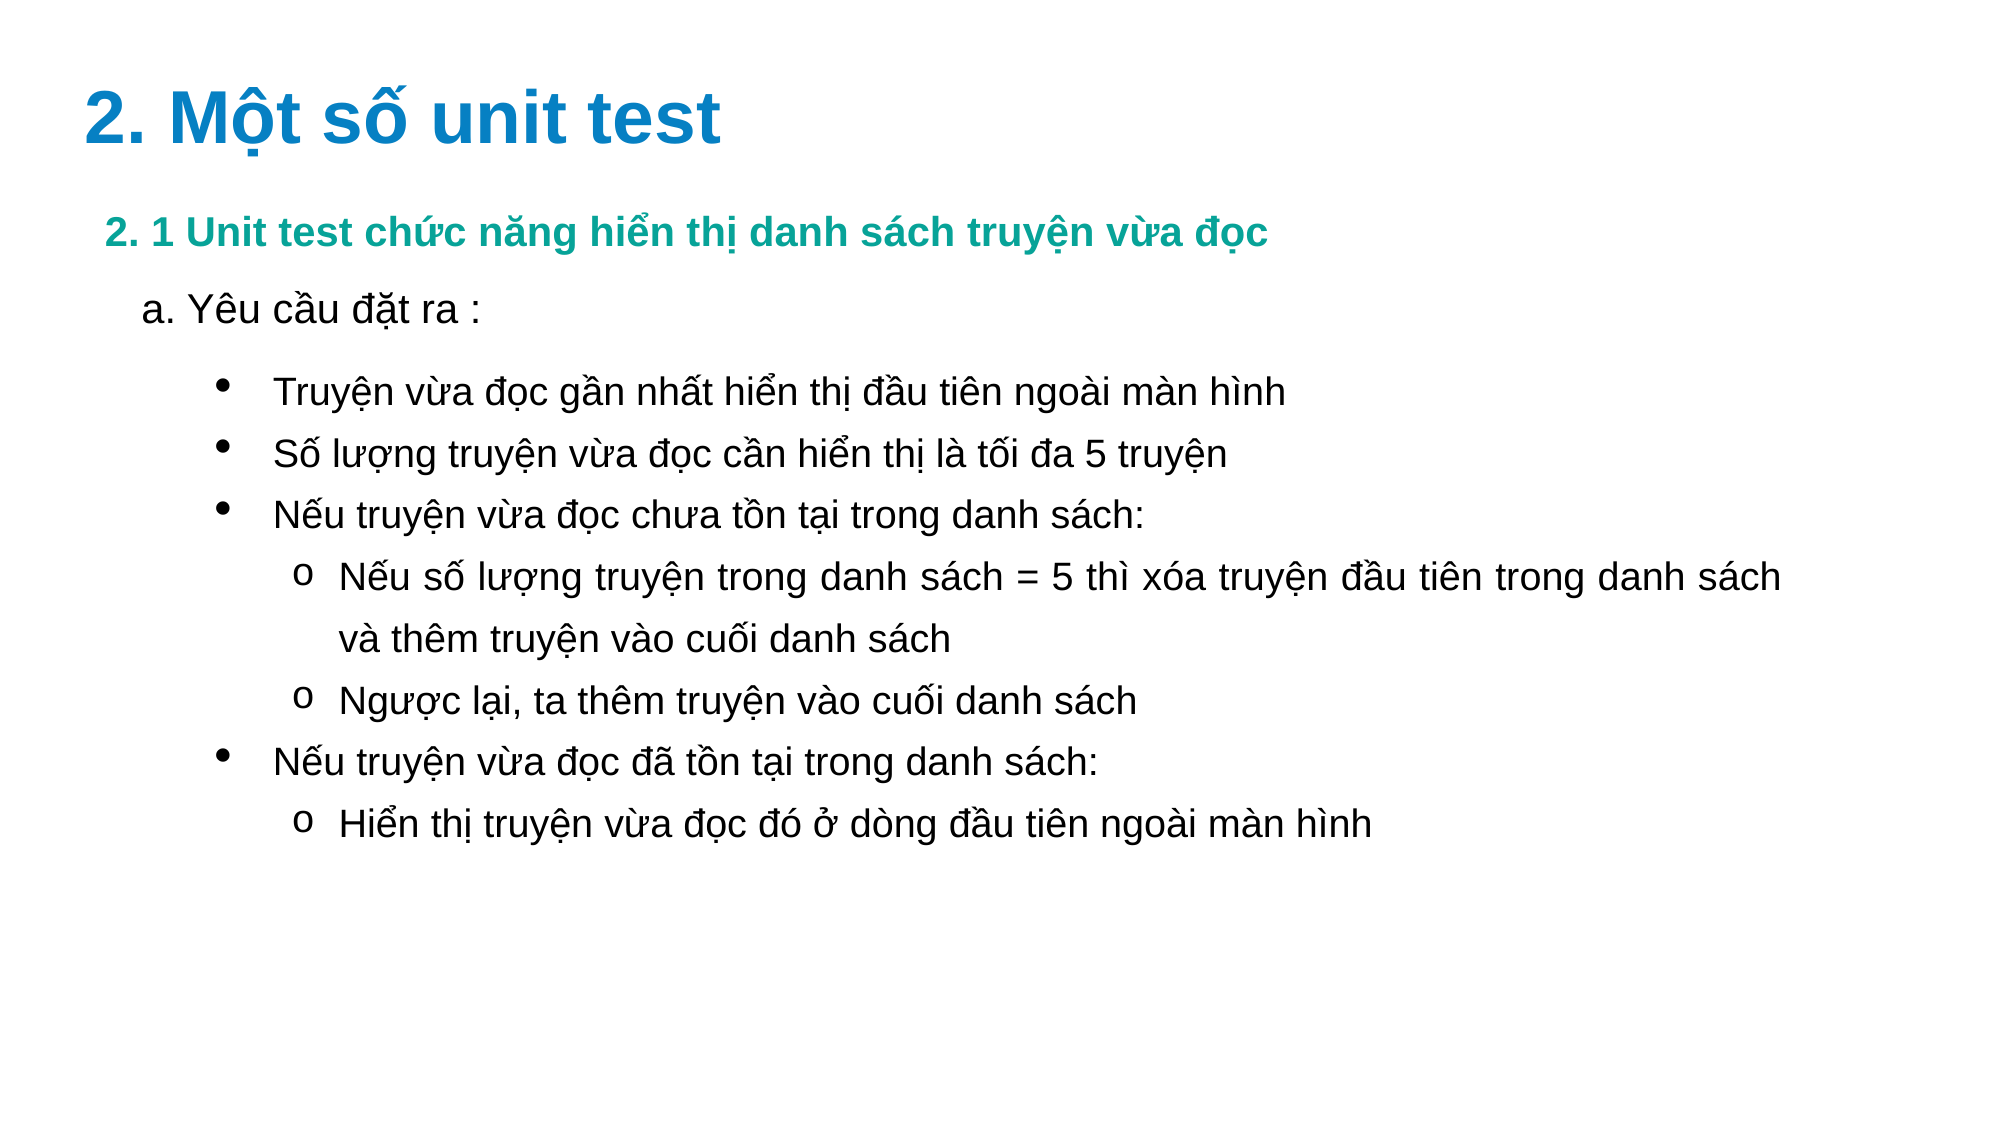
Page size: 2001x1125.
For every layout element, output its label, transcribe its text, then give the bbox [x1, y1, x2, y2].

text_box 2. 1 Unit test chức năng hiển thị danh sách truyện vừa đọc [89, 189, 1299, 271]
text_box 2. Một số unit test [70, 61, 1588, 167]
text_box Truyện vừa đọc gần nhất hiển thị đầu tiên ngoài màn hình Số lượng truyện vừa đọc cần hiển thị là tối đa 5 truyện Nếu truyện vừa đọc chưa tồn tại trong danh sách: Nếu số lượng truyện trong danh sách = 5 thì xóa truyện đầu tiên trong danh sách và thêm truyện vào cuối danh sách Ngược lại, ta thêm truyện vào cuối danh sách Nếu truyện vừa đọc đã tồn tại trong danh sách: Hiển thị truyện vừa đọc đó ở dòng đầu tiên ngoài màn hình [201, 344, 1798, 853]
text_box a. Yêu cầu đặt ra : [126, 270, 1483, 340]
